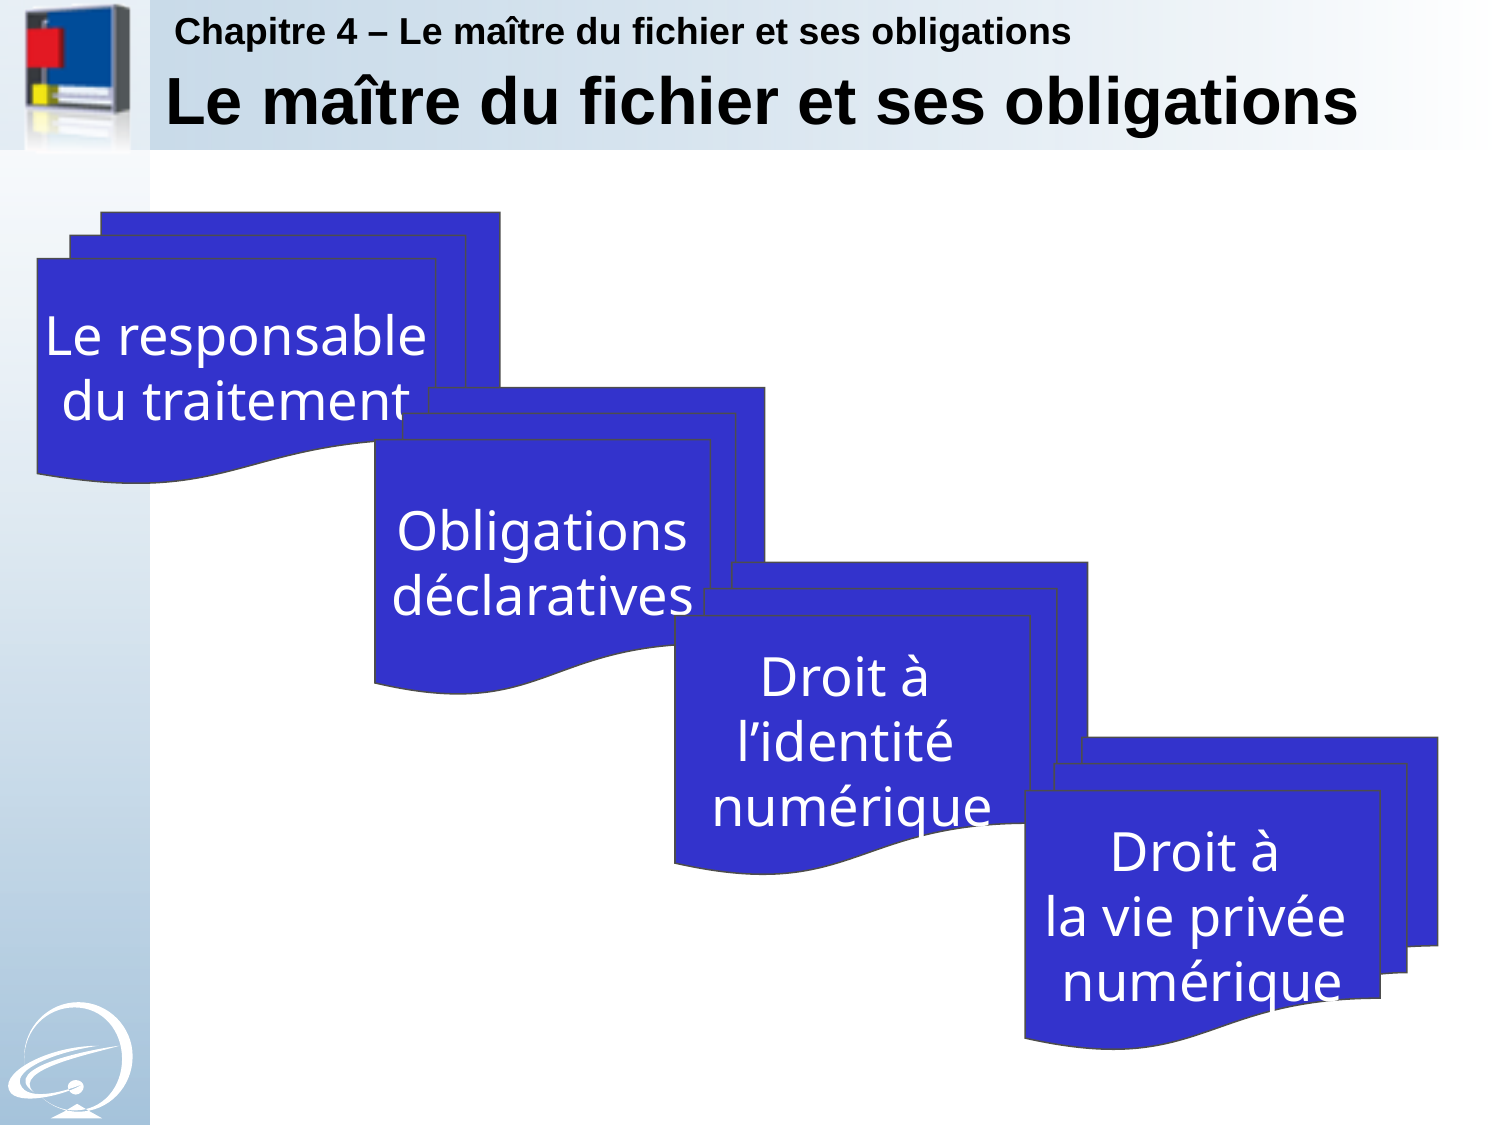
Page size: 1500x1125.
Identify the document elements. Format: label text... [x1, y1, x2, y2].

text_box Obligations déclaratives [375, 387, 765, 694]
title Le maître du fichier et ses obligations [149, 54, 1500, 141]
picture [19, 0, 134, 163]
text_box Chapitre 4 – Le maître du fichier et ses obligations [159, 0, 1500, 60]
text_box Le responsable du traitement [37, 212, 500, 484]
text_box Droit à la vie privée numérique [1025, 737, 1438, 1050]
text_box Droit à l’identité numérique [675, 562, 1088, 875]
